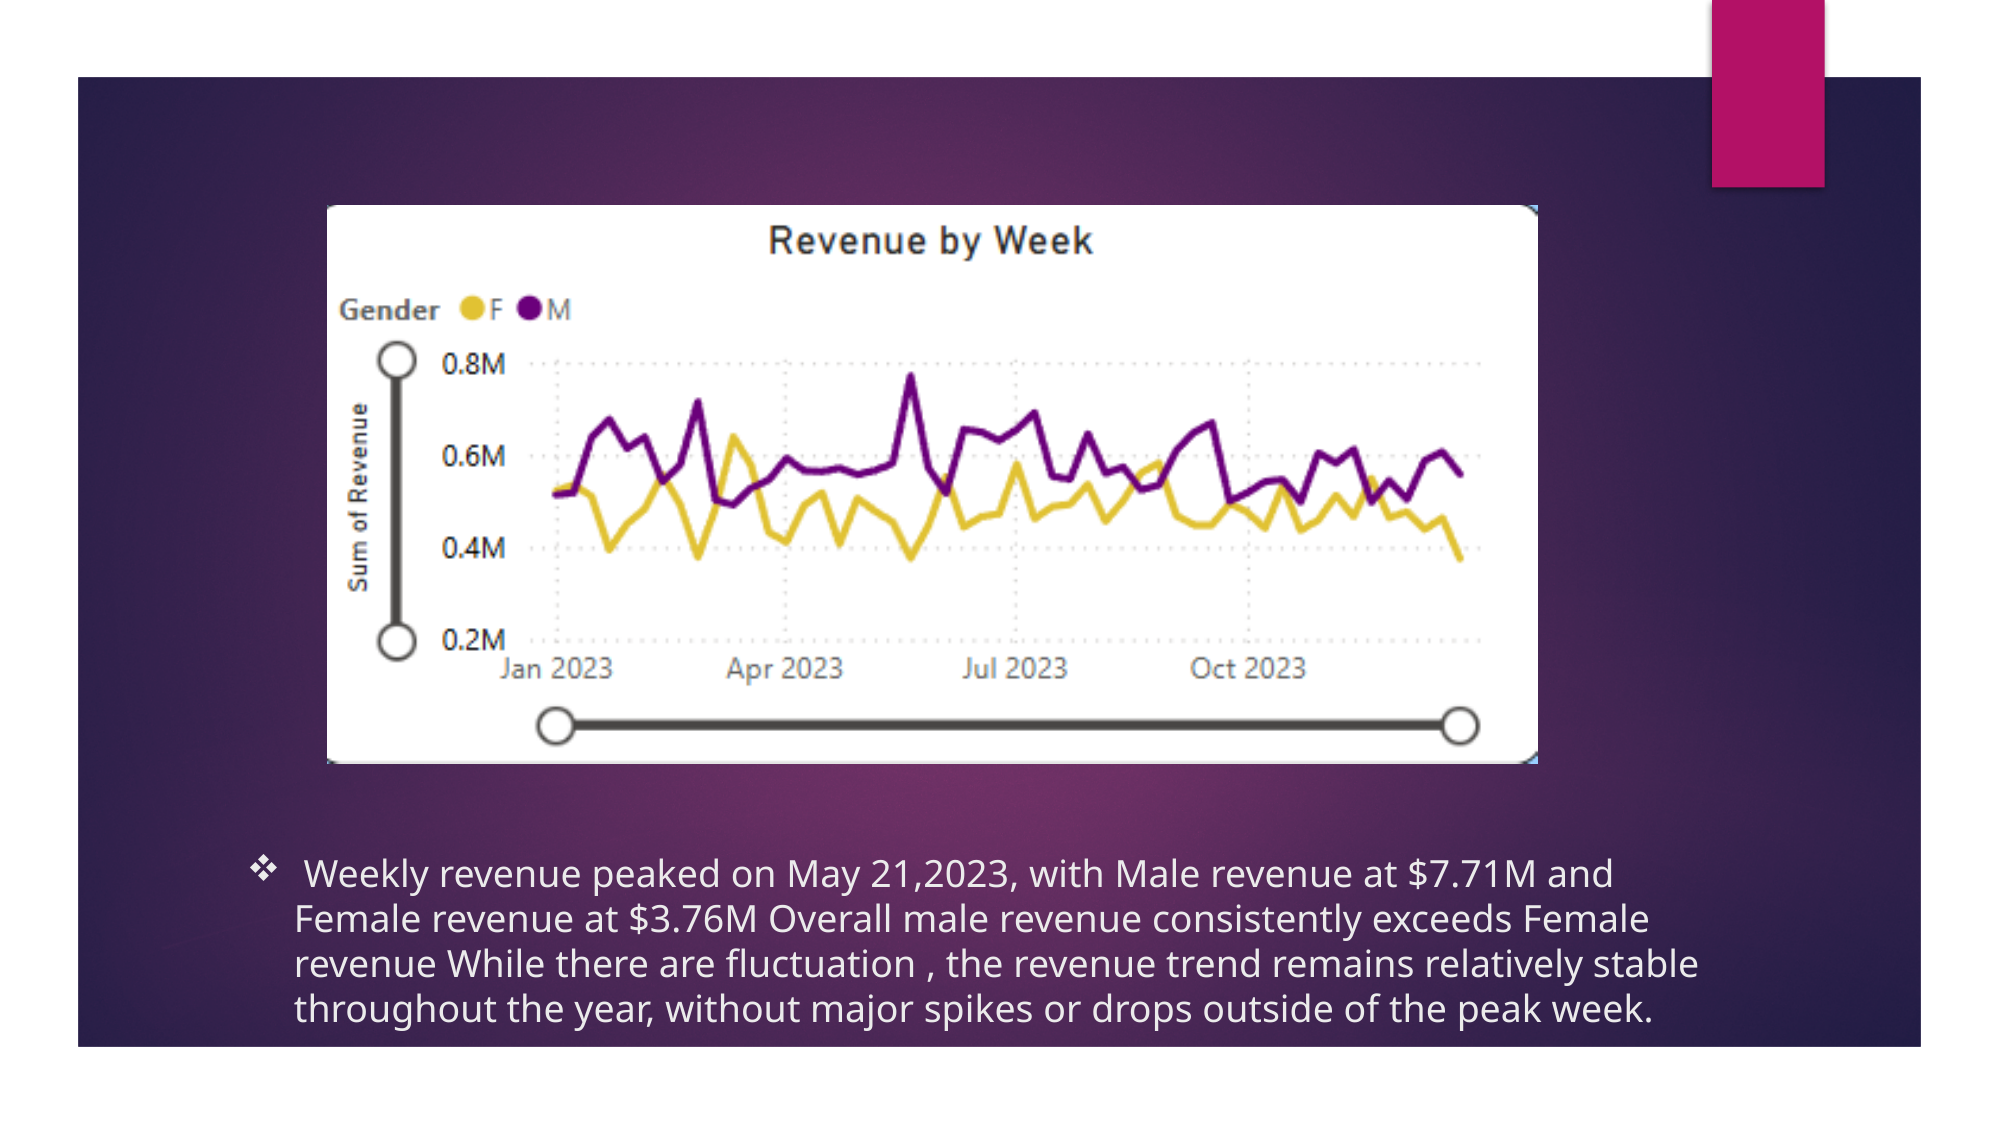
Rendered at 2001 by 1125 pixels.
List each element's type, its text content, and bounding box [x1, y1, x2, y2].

picture [327, 205, 1538, 765]
title Weekly revenue peaked on May 21,2023, with Male revenue at $7.71M and Female revenue at $3.76M Overall male revenue consistently exceeds Female revenue While there are fluctuation , the revenue trend remains relatively stable throughout the year, without major spikes or drops outside of the peak week. [231, 830, 1720, 1038]
